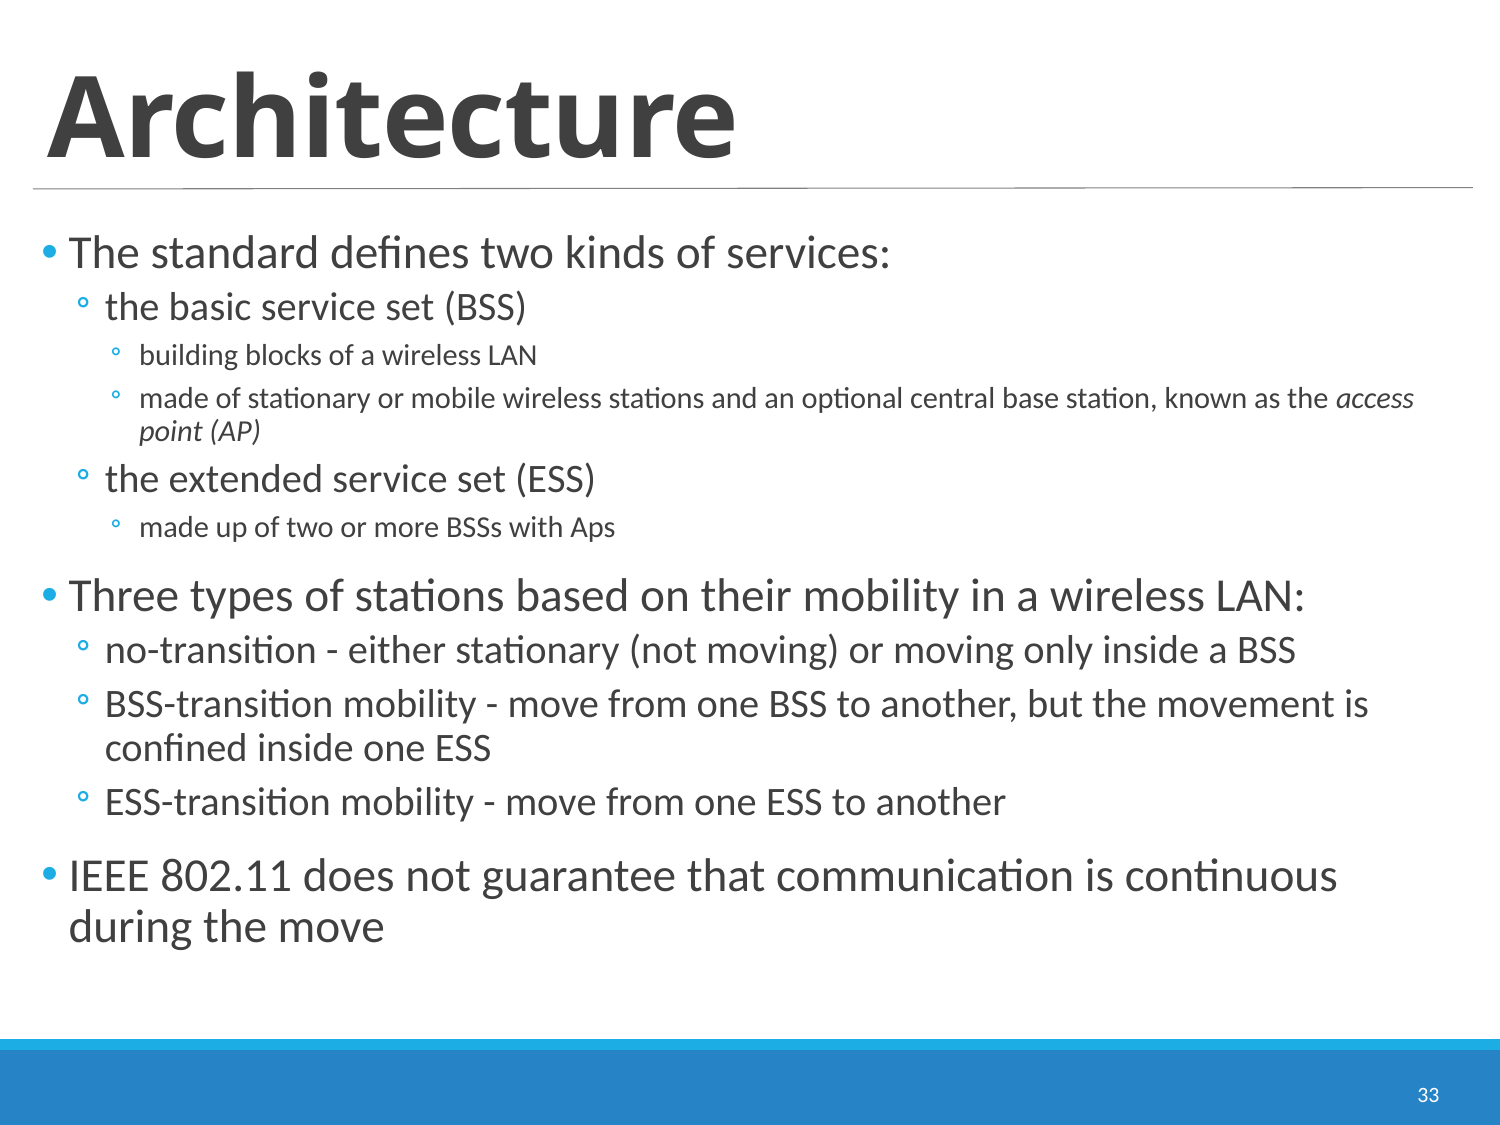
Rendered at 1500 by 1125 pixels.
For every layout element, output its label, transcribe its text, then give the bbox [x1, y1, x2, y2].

list The standard defines two kinds of services: the basic service set (BSS) building blocks of a wireless LAN made of stationary or mobile wireless stations and an optional central base station, known as the access point (AP) the extended service set (ESS) made up of two or more BSSs with Aps Three types of stations based on their mobility in a wireless LAN: no-transition - either stationary (not moving) or moving only inside a BSS BSS-transition mobility - move from one BSS to another, but the movement is confined inside one ESS ESS-transition mobility - move from one ESS to another IEEE 802.11 does not guarantee that communication is continuous during the move [32, 220, 1473, 963]
title Architecture [32, 37, 1473, 188]
